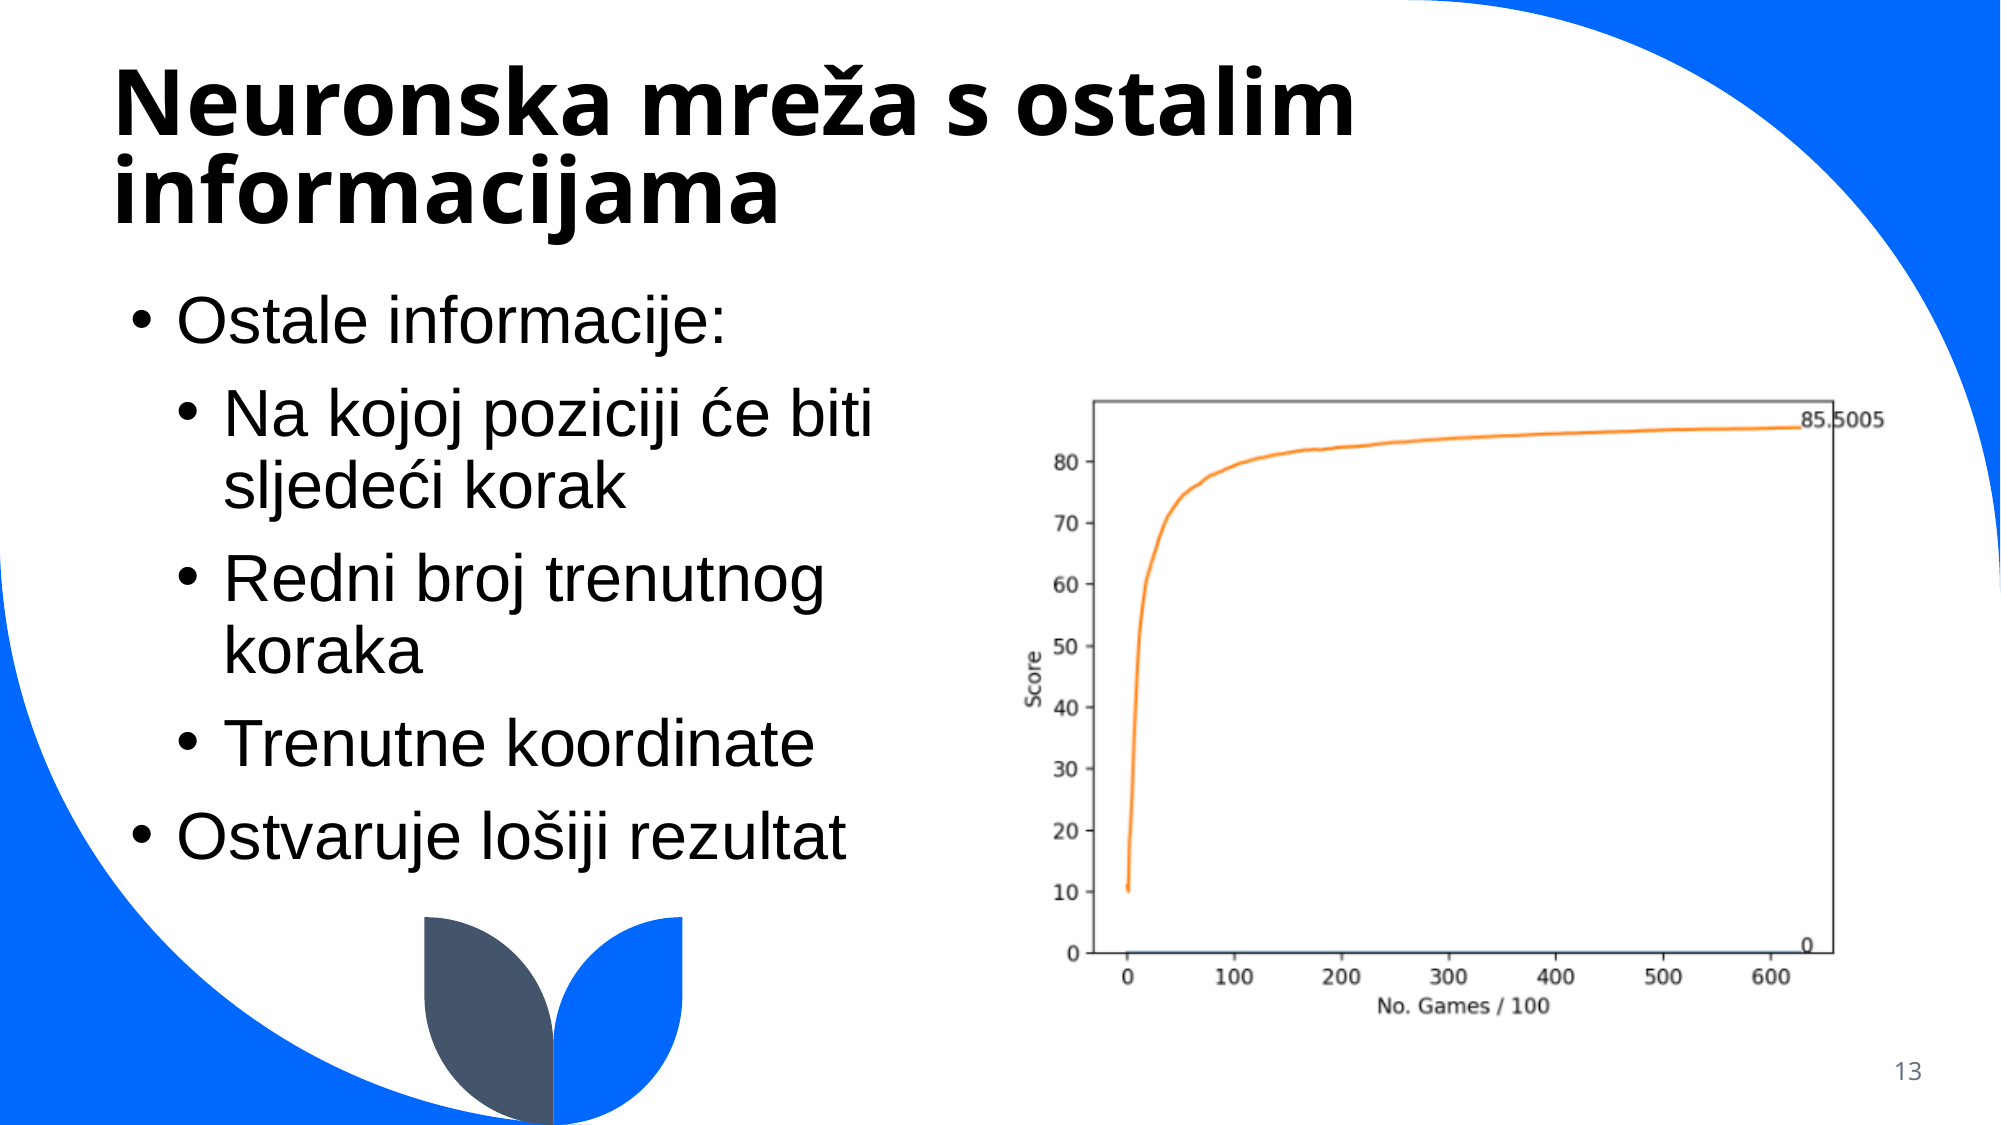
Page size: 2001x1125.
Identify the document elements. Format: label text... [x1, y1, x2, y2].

title Neuronska mreža s ostalim informacijama [96, 0, 1833, 249]
list Ostale informacije: Na kojoj poziciji će biti sljedeći korak Redni broj trenutnog koraka Trenutne koordinate Ostvaruje lošiji rezultat [115, 278, 1027, 1018]
picture [1007, 384, 1885, 1018]
slide_number 13 [1665, 1042, 1938, 1103]
